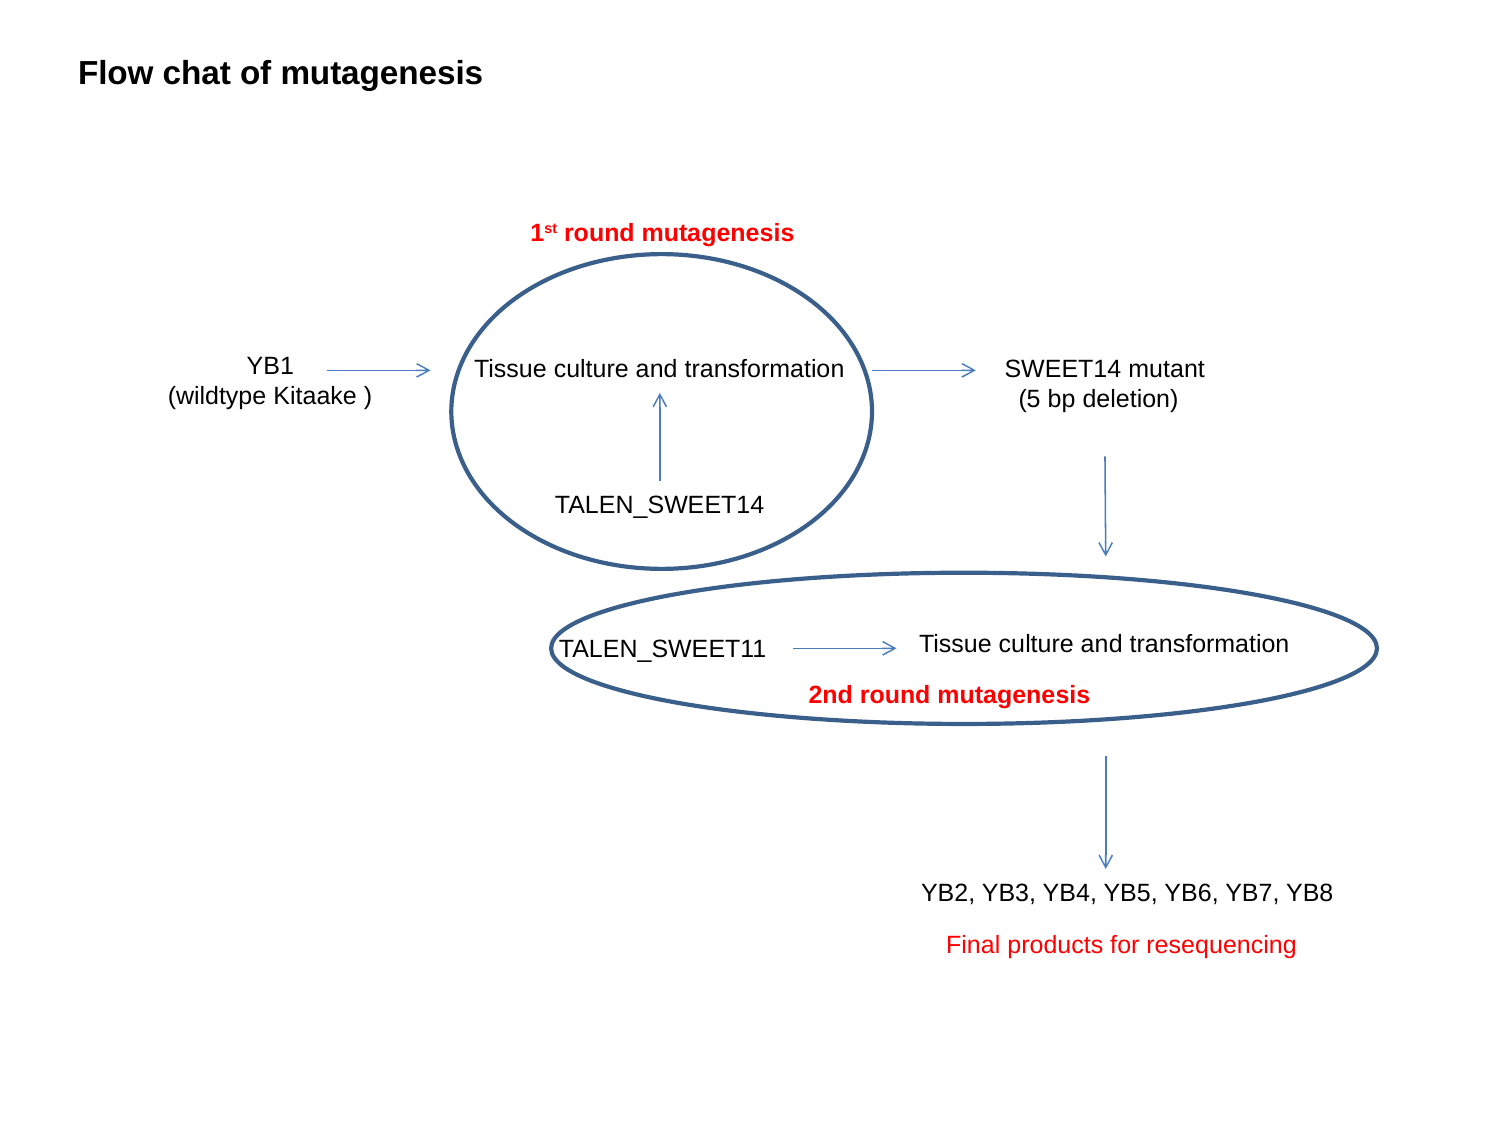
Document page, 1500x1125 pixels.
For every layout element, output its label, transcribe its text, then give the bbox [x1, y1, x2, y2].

text_box SWEET14 mutant (5 bp deletion) [989, 344, 1221, 420]
text_box YB2, YB3, YB4, YB5, YB6, YB7, YB8 [906, 868, 1350, 914]
text_box 1st round mutagenesis [515, 208, 811, 254]
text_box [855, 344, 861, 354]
text_box TALEN_SWEET11 [543, 625, 565, 671]
text_box [449, 254, 875, 571]
text_box YB1 (wildtype Kitaake ) [153, 342, 388, 417]
text_box Flow chat of mutagenesis [63, 44, 499, 99]
text_box Final products for resequencing [931, 921, 1313, 967]
text_box 2nd round mutagenesis [793, 671, 1158, 716]
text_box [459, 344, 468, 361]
text_box [549, 570, 1380, 727]
